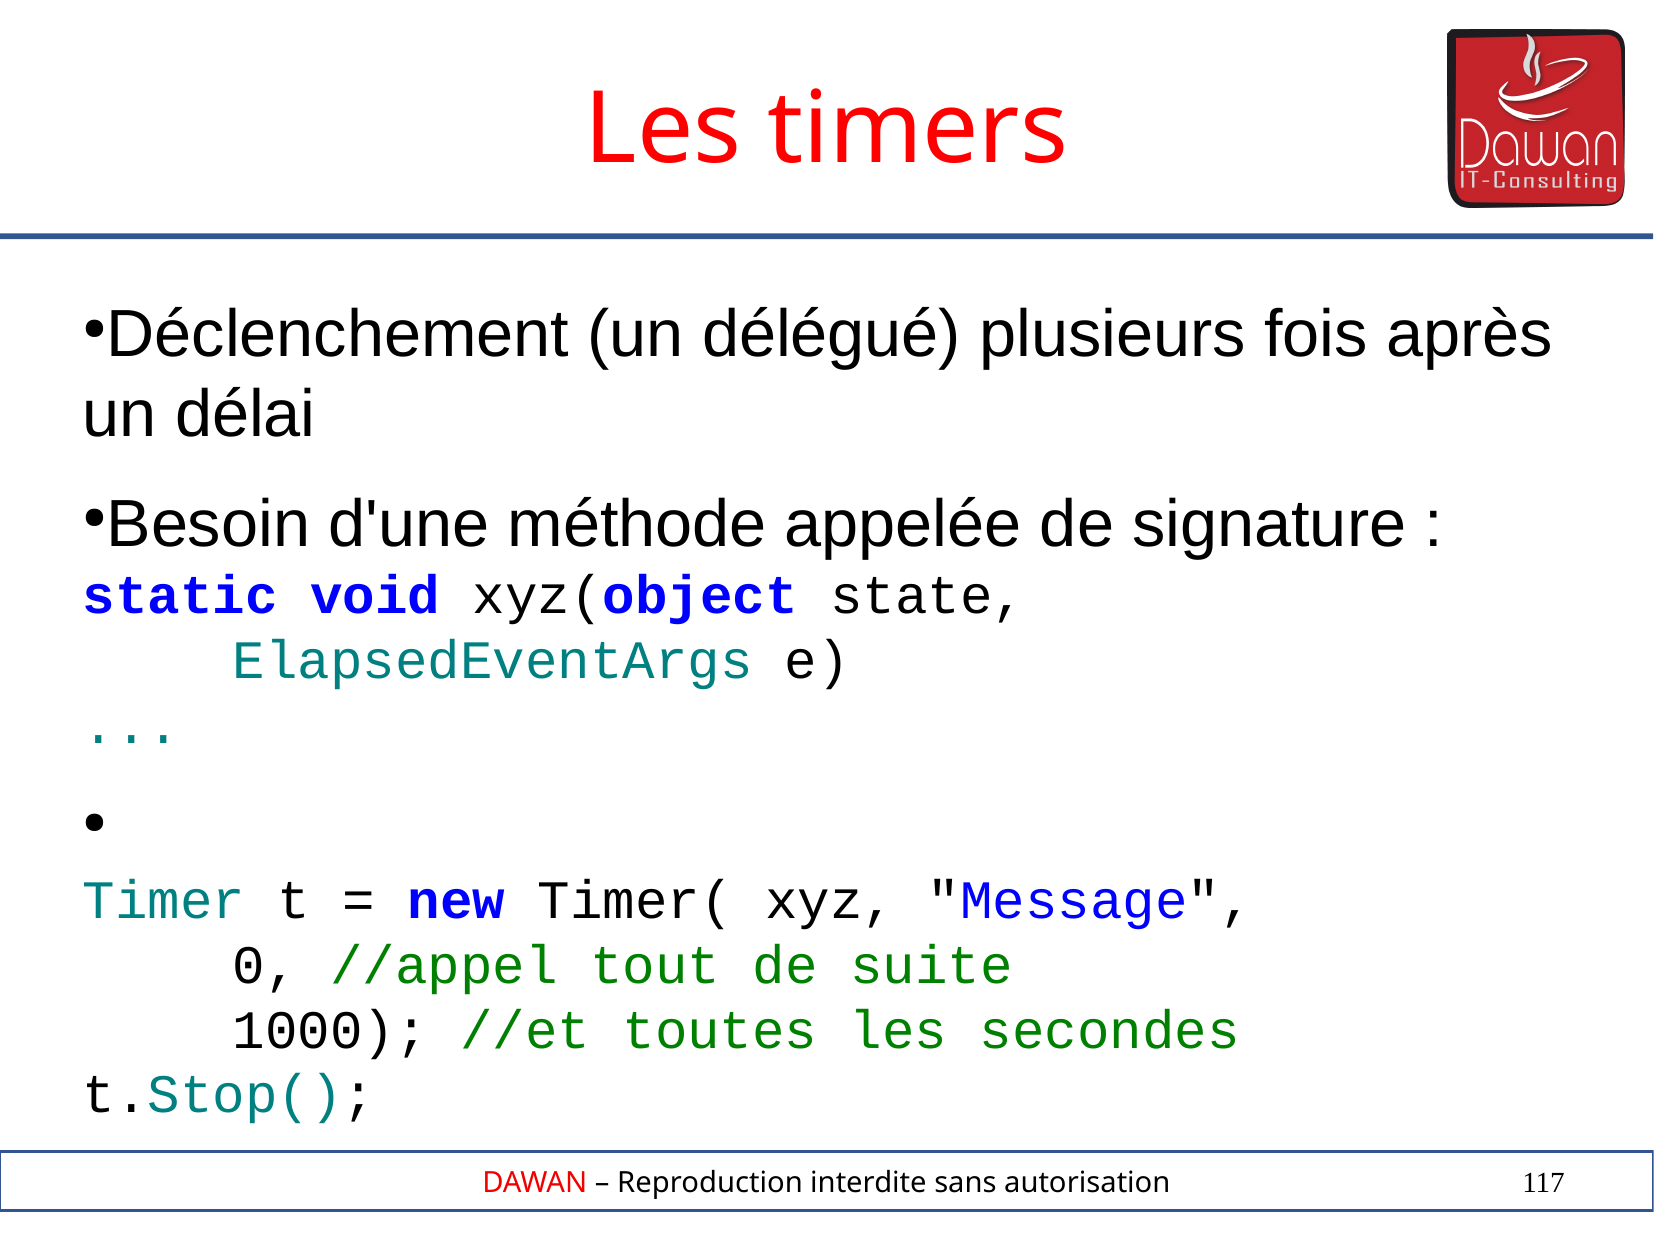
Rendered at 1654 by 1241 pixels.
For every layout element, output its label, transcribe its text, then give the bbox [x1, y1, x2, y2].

list Déclenchement (un délégué) plusieurs fois après un délai Besoin d'une méthode appelée de signature : static void xyz(object state, ElapsedEventArgs e) ... Timer t = new Timer( xyz, "Message", 0, //appel tout de suite 1000); //et toutes les secondes t.Stop(); [82, 290, 1571, 1094]
picture [1571, 29, 1625, 208]
slide_number 117 [1185, 1163, 1565, 1228]
title Les timers [82, 15, 1571, 229]
